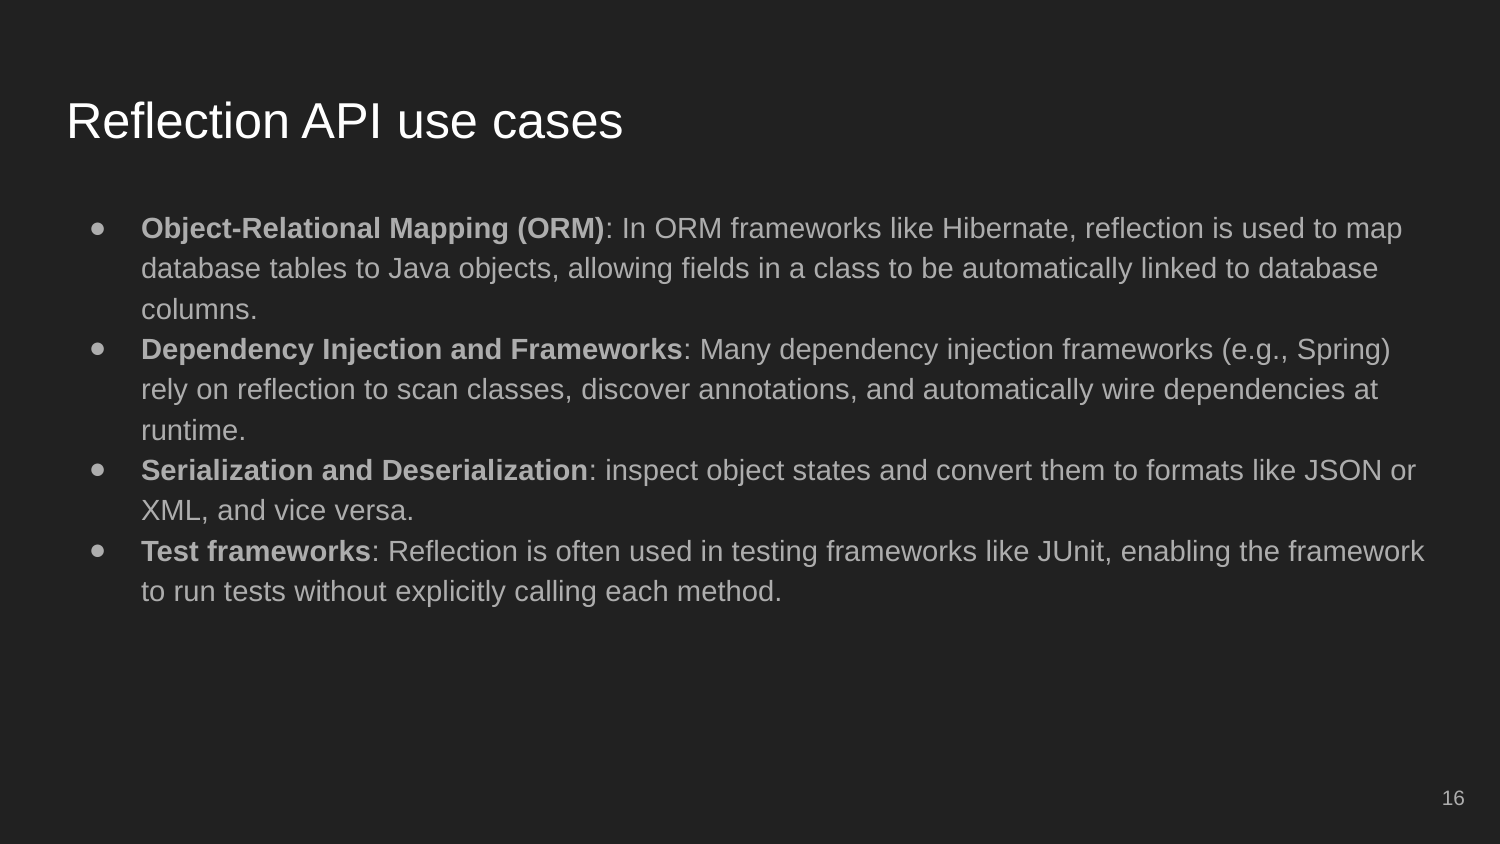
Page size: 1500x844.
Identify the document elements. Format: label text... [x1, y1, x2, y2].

title Reflection API use cases [51, 72, 1449, 167]
list Object-Relational Mapping (ORM): In ORM frameworks like Hibernate, reflection is used to map database tables to Java objects, allowing fields in a class to be automatically linked to database columns. Dependency Injection and Frameworks: Many dependency injection frameworks (e.g., Spring) rely on reflection to scan classes, discover annotations, and automatically wire dependencies at runtime. Serialization and Deserialization: inspect object states and convert them to formats like JSON or XML, and vice versa. Test frameworks: Reflection is often used in testing frameworks like JUnit, enabling the framework to run tests without explicitly calling each method. [51, 189, 1449, 640]
slide_number ‹#› [1389, 764, 1480, 830]
